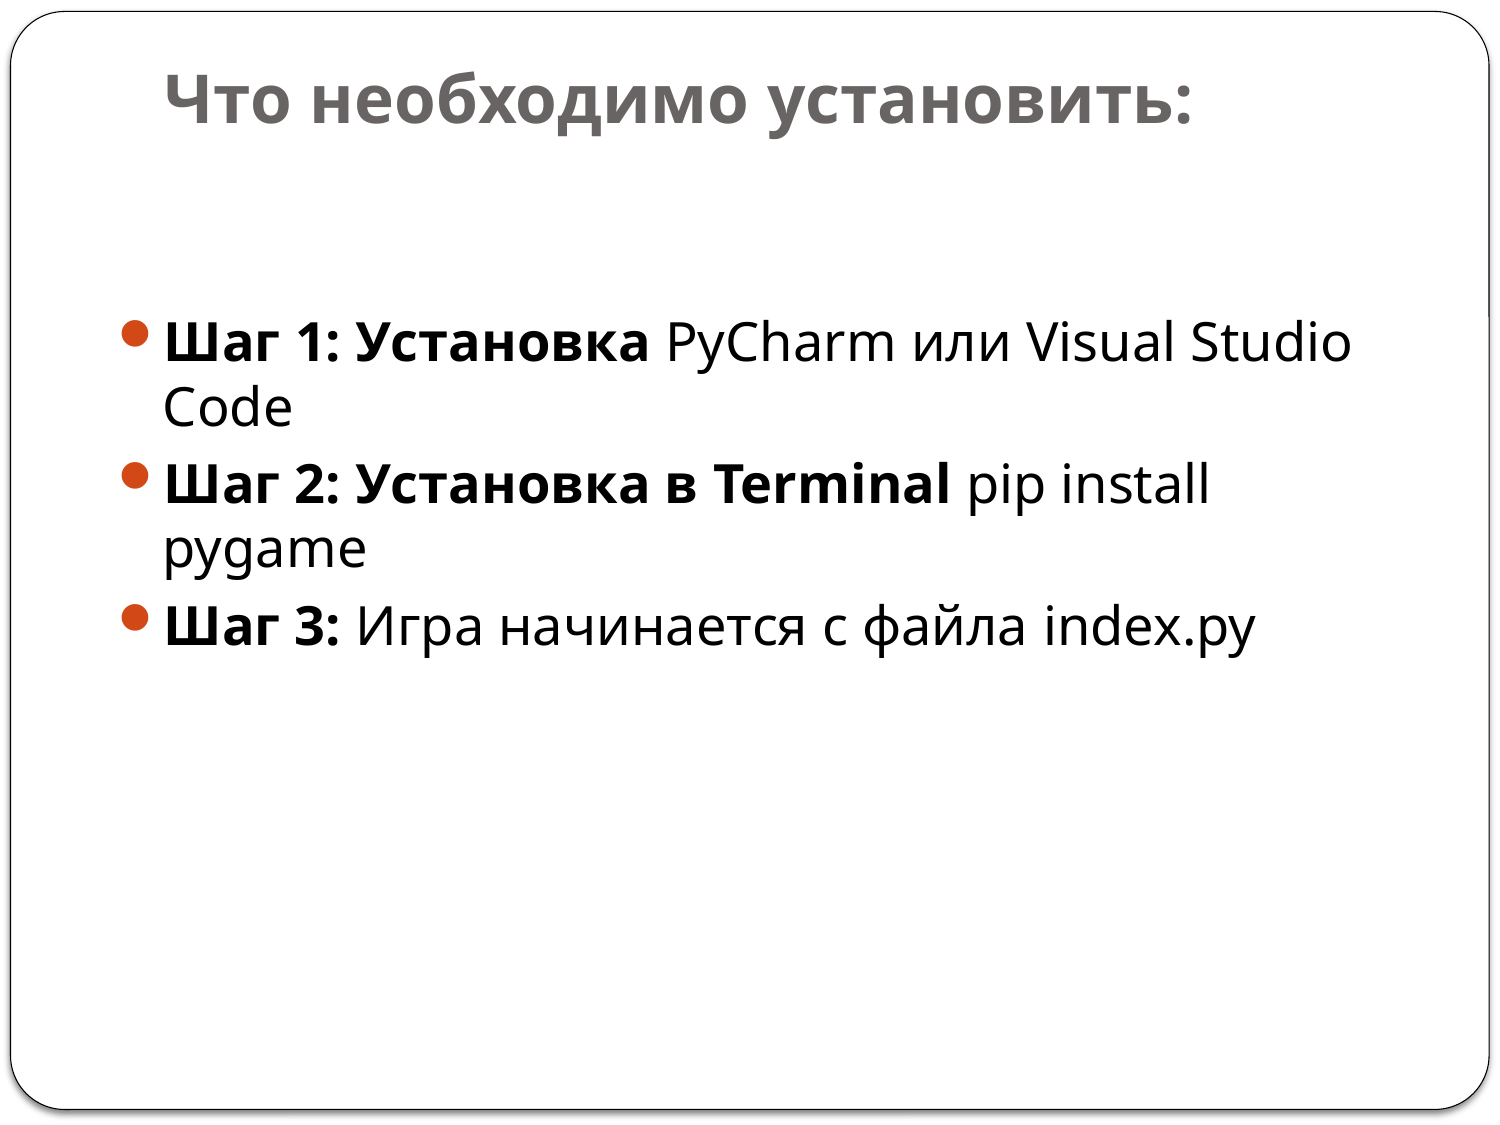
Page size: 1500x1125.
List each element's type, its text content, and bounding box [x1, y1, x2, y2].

title Что необходимо установить: [150, 45, 1425, 233]
list Шаг 1: Установка PyCharm или Visual Studio Code Шаг 2: Установка в Terminal pip install pygame Шаг 3: Игра начинается с файла index.py [103, 299, 1436, 1014]
